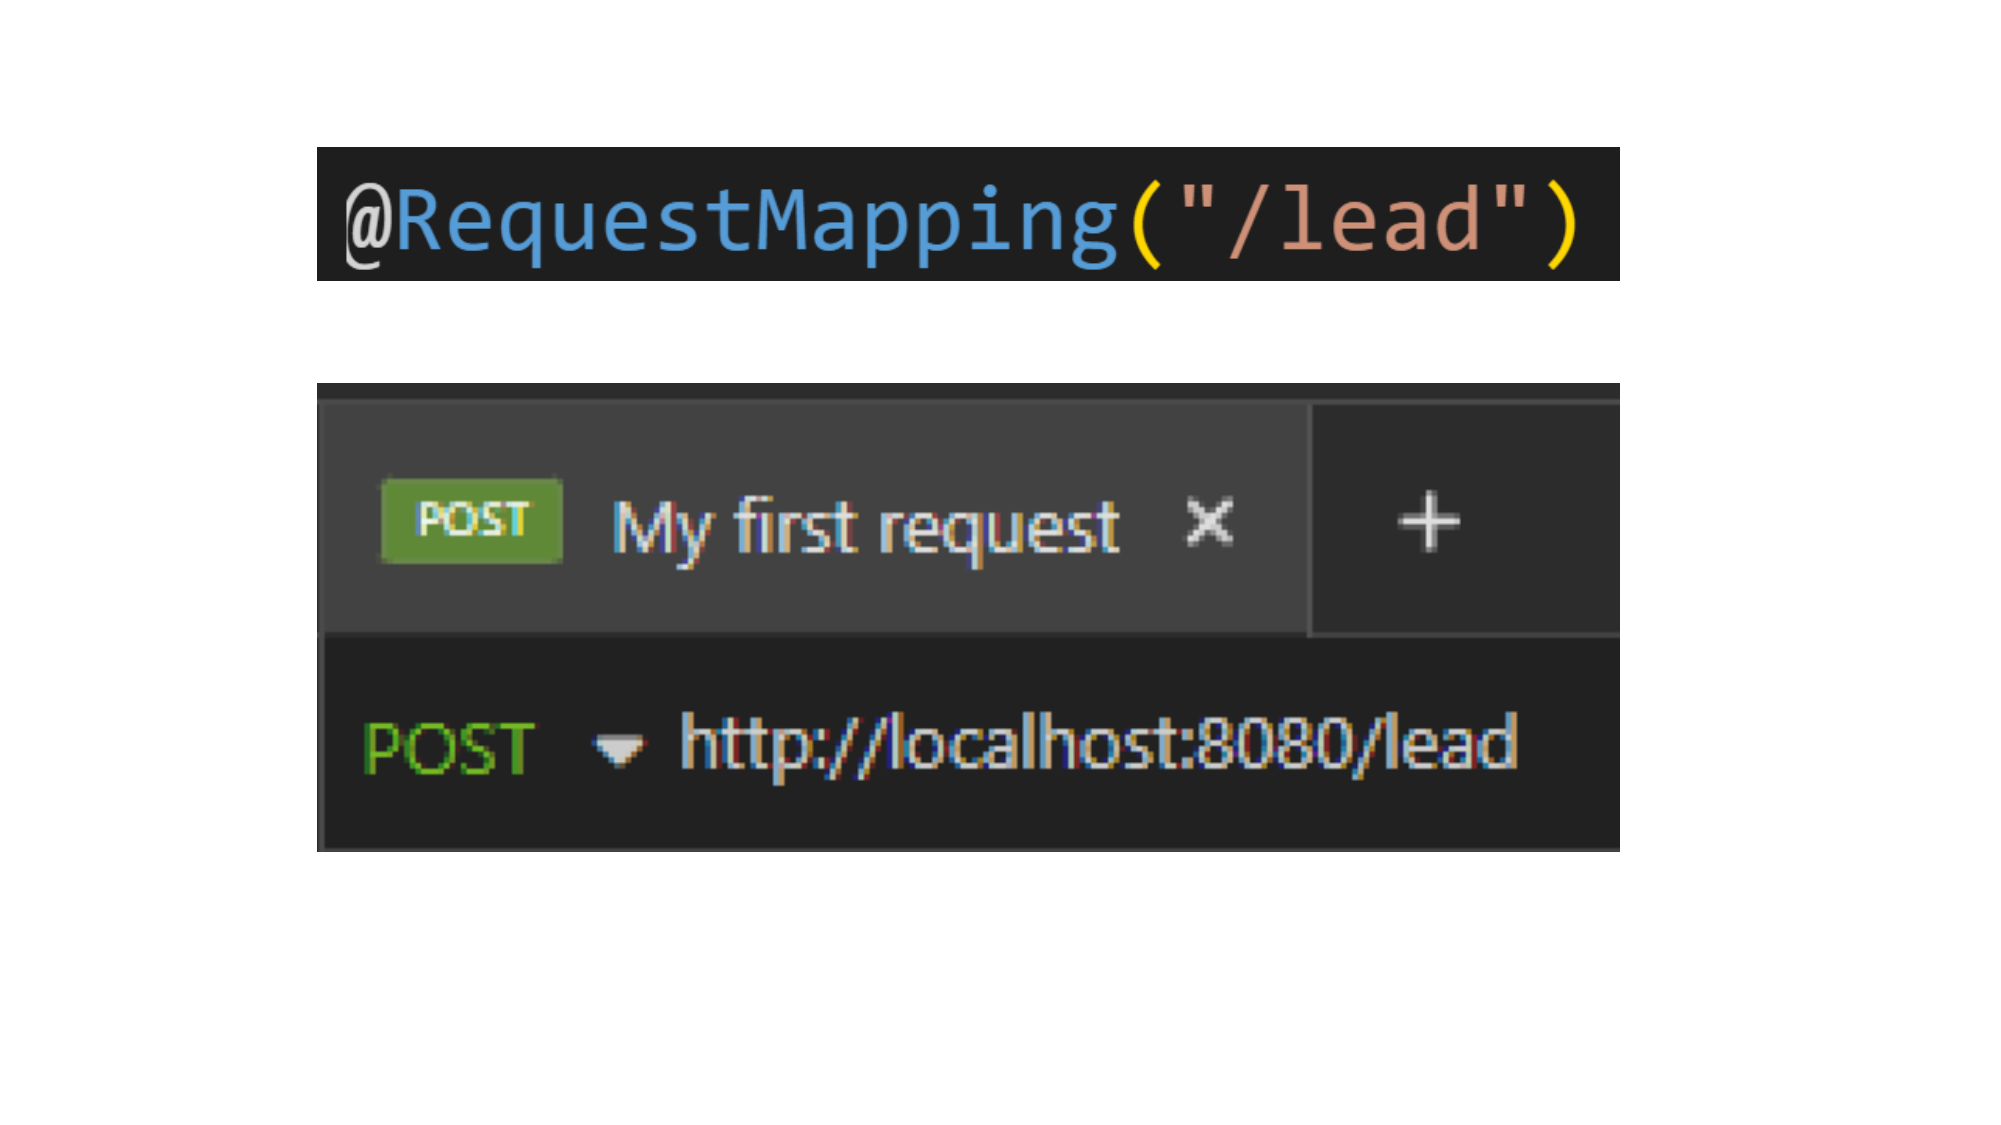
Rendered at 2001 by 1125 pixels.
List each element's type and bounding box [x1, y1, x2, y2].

picture [317, 383, 1620, 852]
picture [317, 147, 1620, 281]
